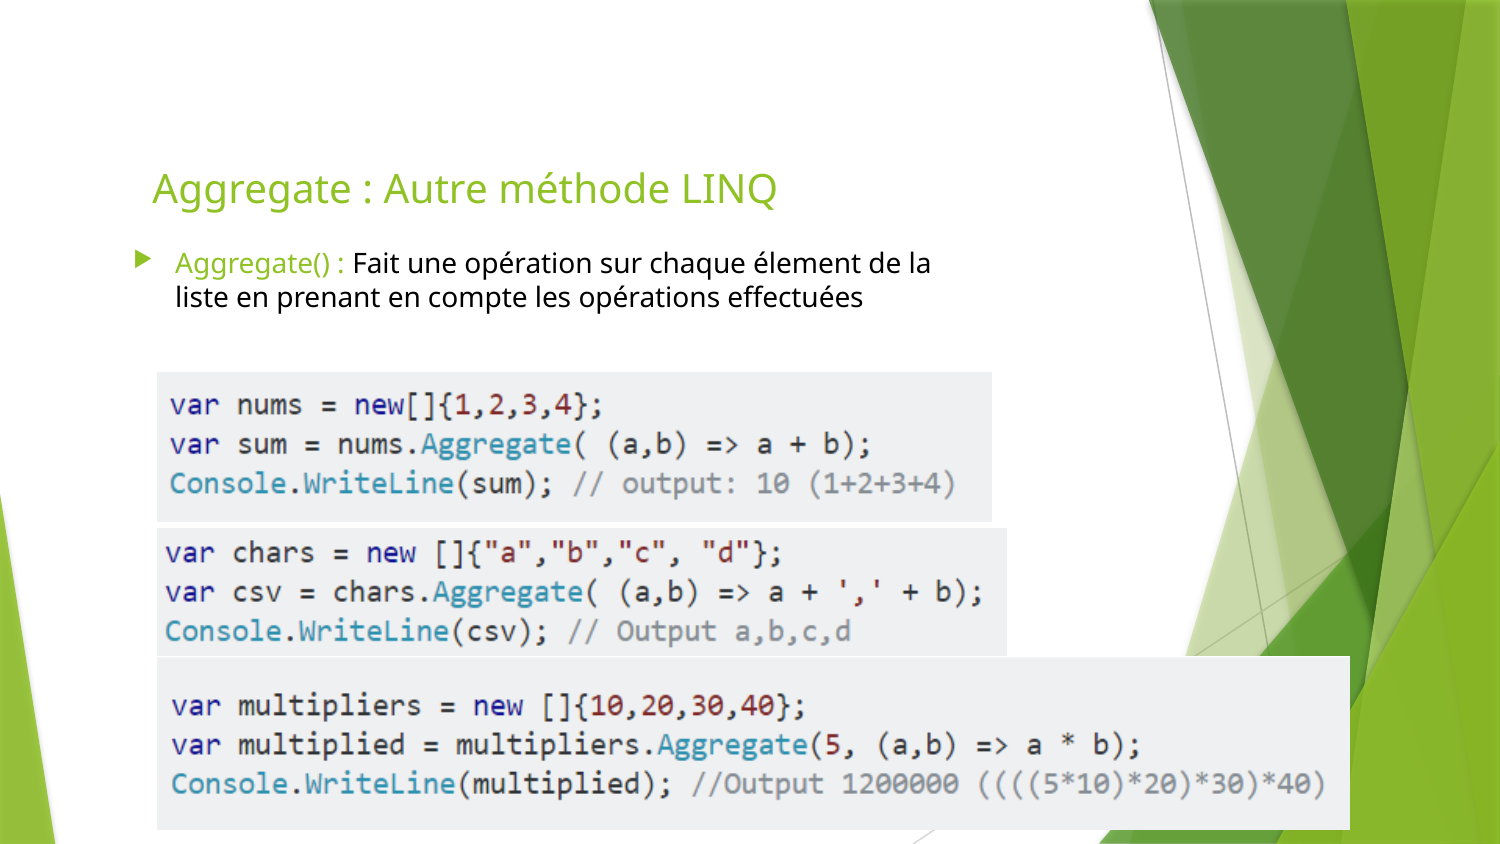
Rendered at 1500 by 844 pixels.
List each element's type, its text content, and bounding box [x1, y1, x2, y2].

picture [156, 372, 992, 522]
list Aggregate() : Fait une opération sur chaque élement de la liste en prenant en compte les opérations effectuées [118, 196, 992, 567]
title Aggregate : Autre méthode LINQ [137, 146, 1011, 227]
picture [156, 528, 1350, 831]
